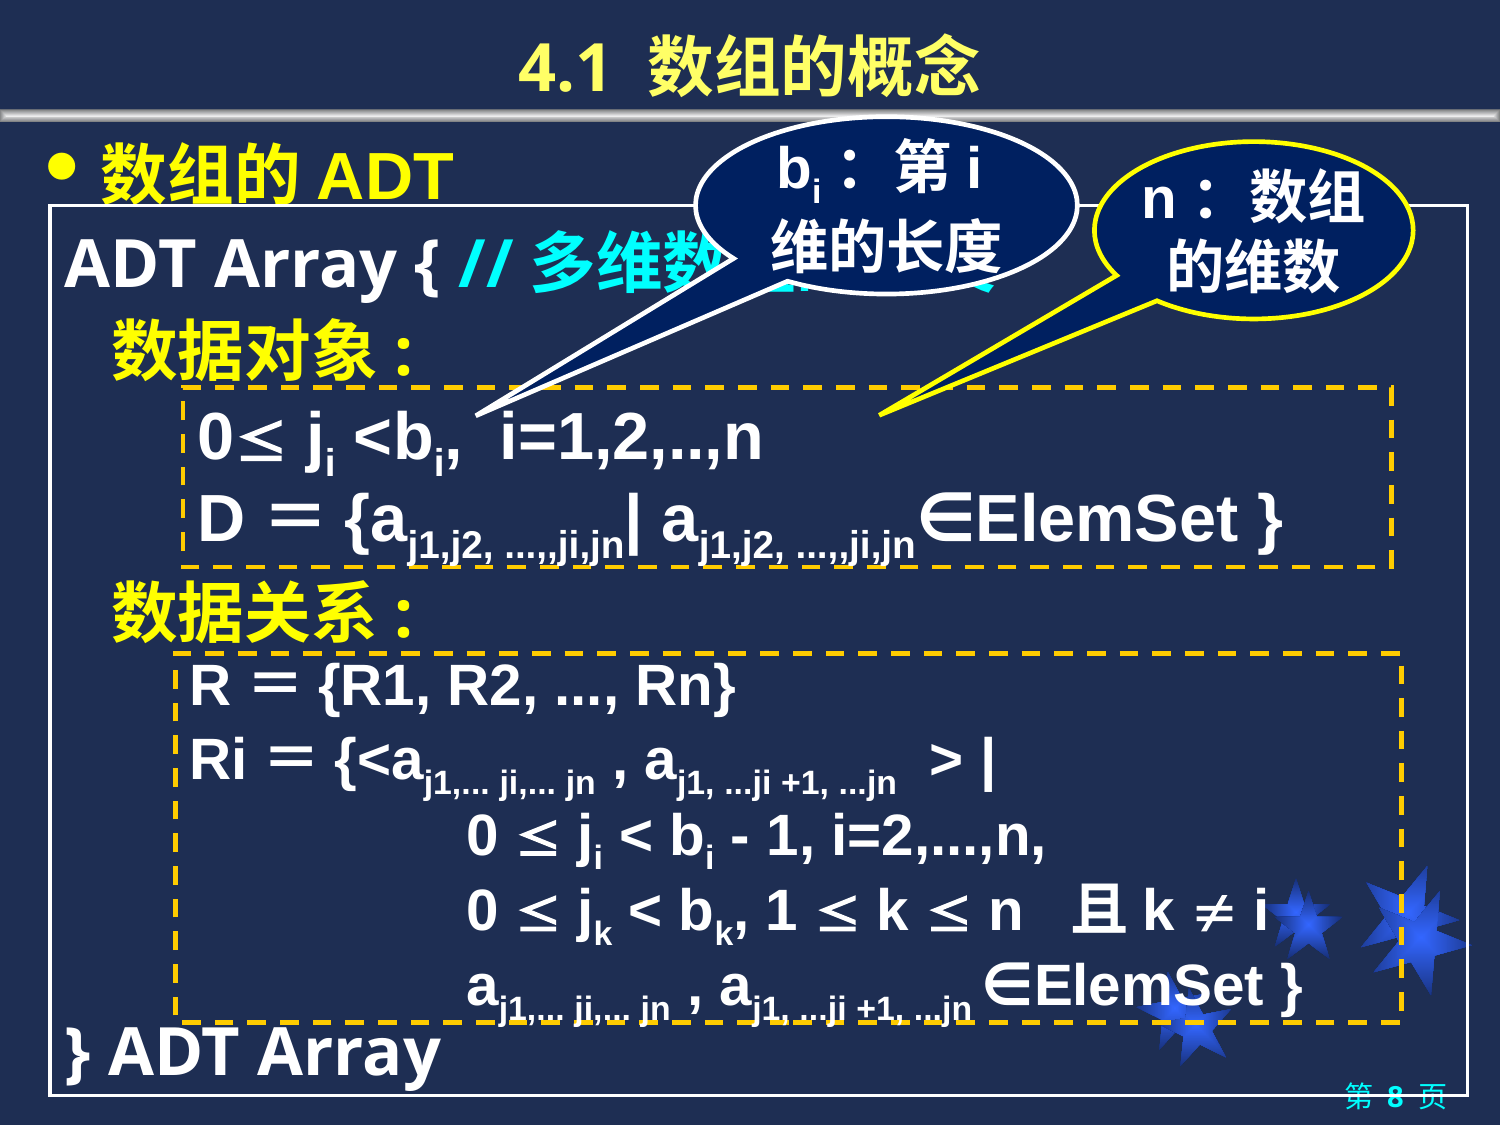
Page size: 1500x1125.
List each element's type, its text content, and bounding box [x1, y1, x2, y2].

title 4.1 数组的概念 [0, 0, 1500, 113]
text_box bi：第i维的长度 [475, 116, 1078, 416]
list 数组的ADT [903, 116, 1476, 205]
text_box n：数组的维数 [879, 141, 1414, 416]
slide_number 第 8 页 [1067, 1096, 1463, 1125]
text_box 0 ji <bi, i=1,2,..,n D＝{aj1,j2, ...,,ji,jn| aj1,j2, ...,,ji,jn∈ElemSet } [183, 387, 1392, 568]
list 数组的ADT [29, 116, 870, 205]
text_box ADT Array { //多维数组的定义 数据对象: 数据关系: } ADT Array [49, 205, 1468, 1096]
text_box R＝{R1, R2, ..., Rn} Ri＝{<aj1,... ji,... jn , aj1, ...ji +1, ...jn > | 0  ji < bi - 1, i=2,...,n, 0  jk < bk, 1  k  n 且k  i aj1,... ji,... jn , aj1, ...ji +1, ...jn ∈ElemSet } [175, 653, 1402, 1023]
